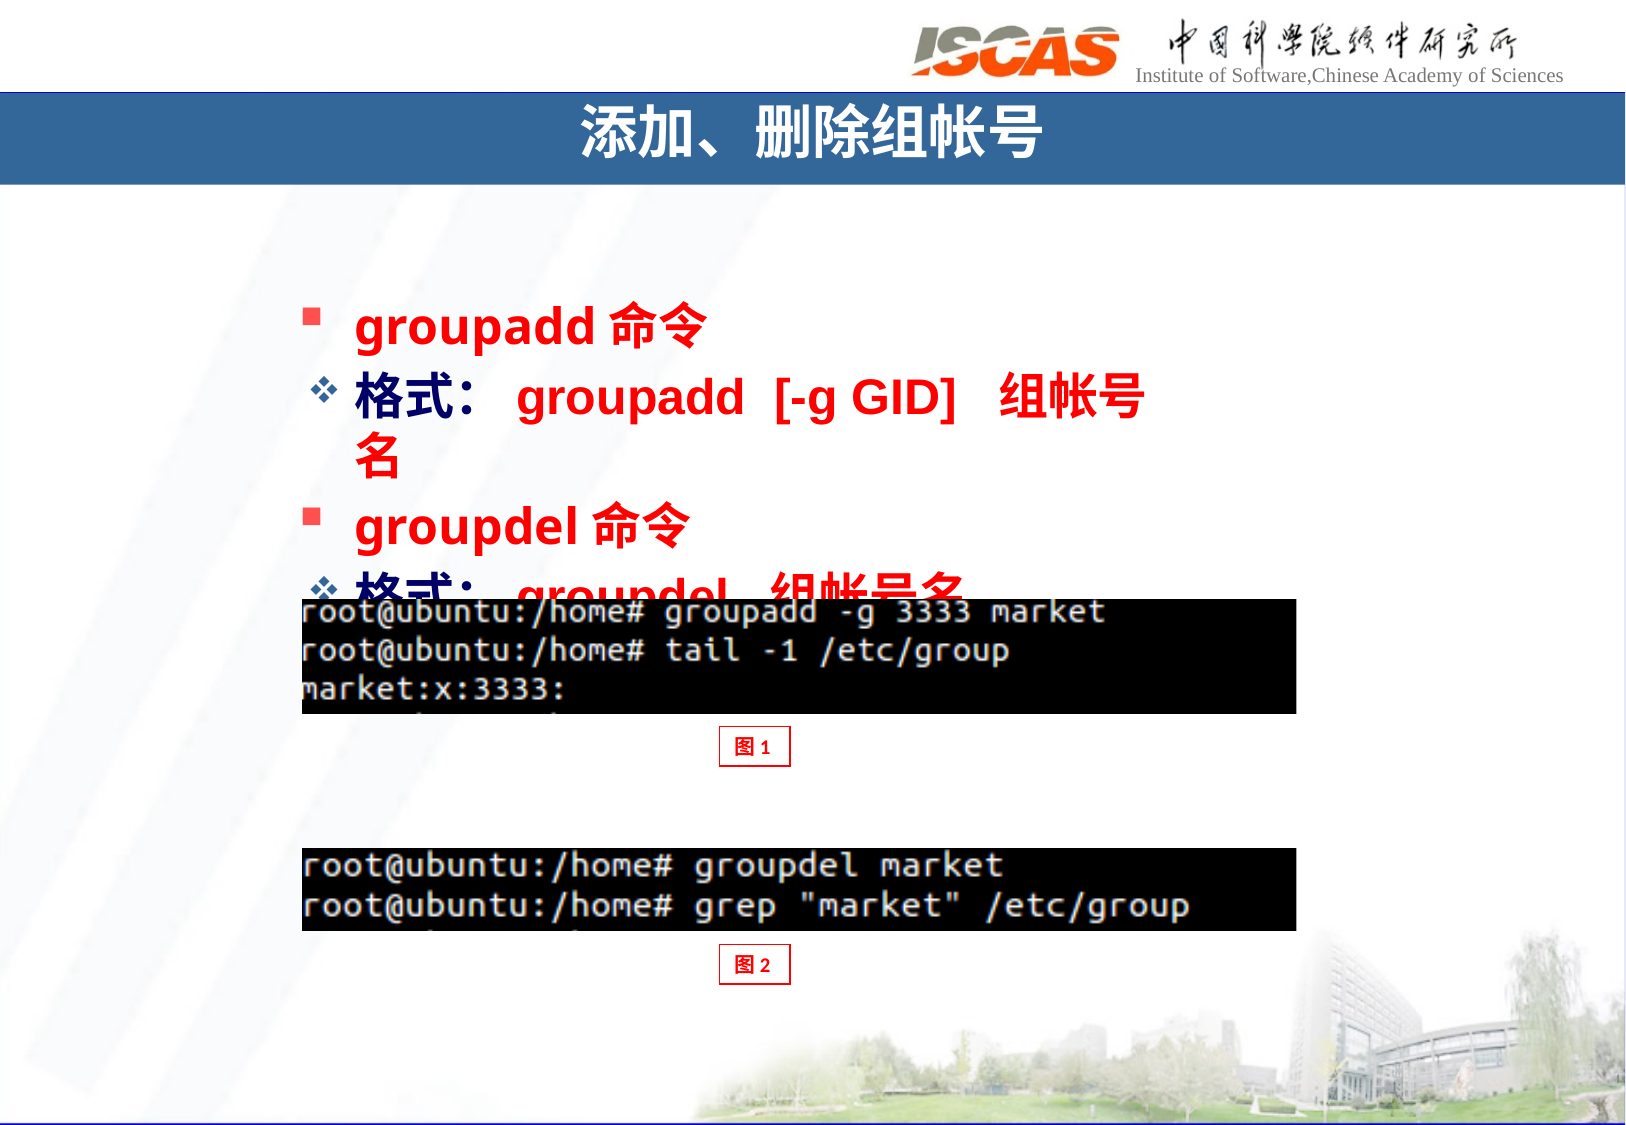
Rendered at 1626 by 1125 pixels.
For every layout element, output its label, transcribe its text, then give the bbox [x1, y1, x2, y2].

text_box 图2 [719, 944, 790, 984]
title 添加、删除组帐号 [0, 93, 1625, 185]
picture [1166, 15, 1519, 71]
picture [907, 18, 1132, 87]
list groupadd命令 格式：groupadd [-g GID] 组帐号名 groupdel命令 格式：groupdel 组帐号名 [282, 287, 1208, 618]
picture [0, 92, 1626, 1125]
text_box 图1 [719, 726, 790, 767]
